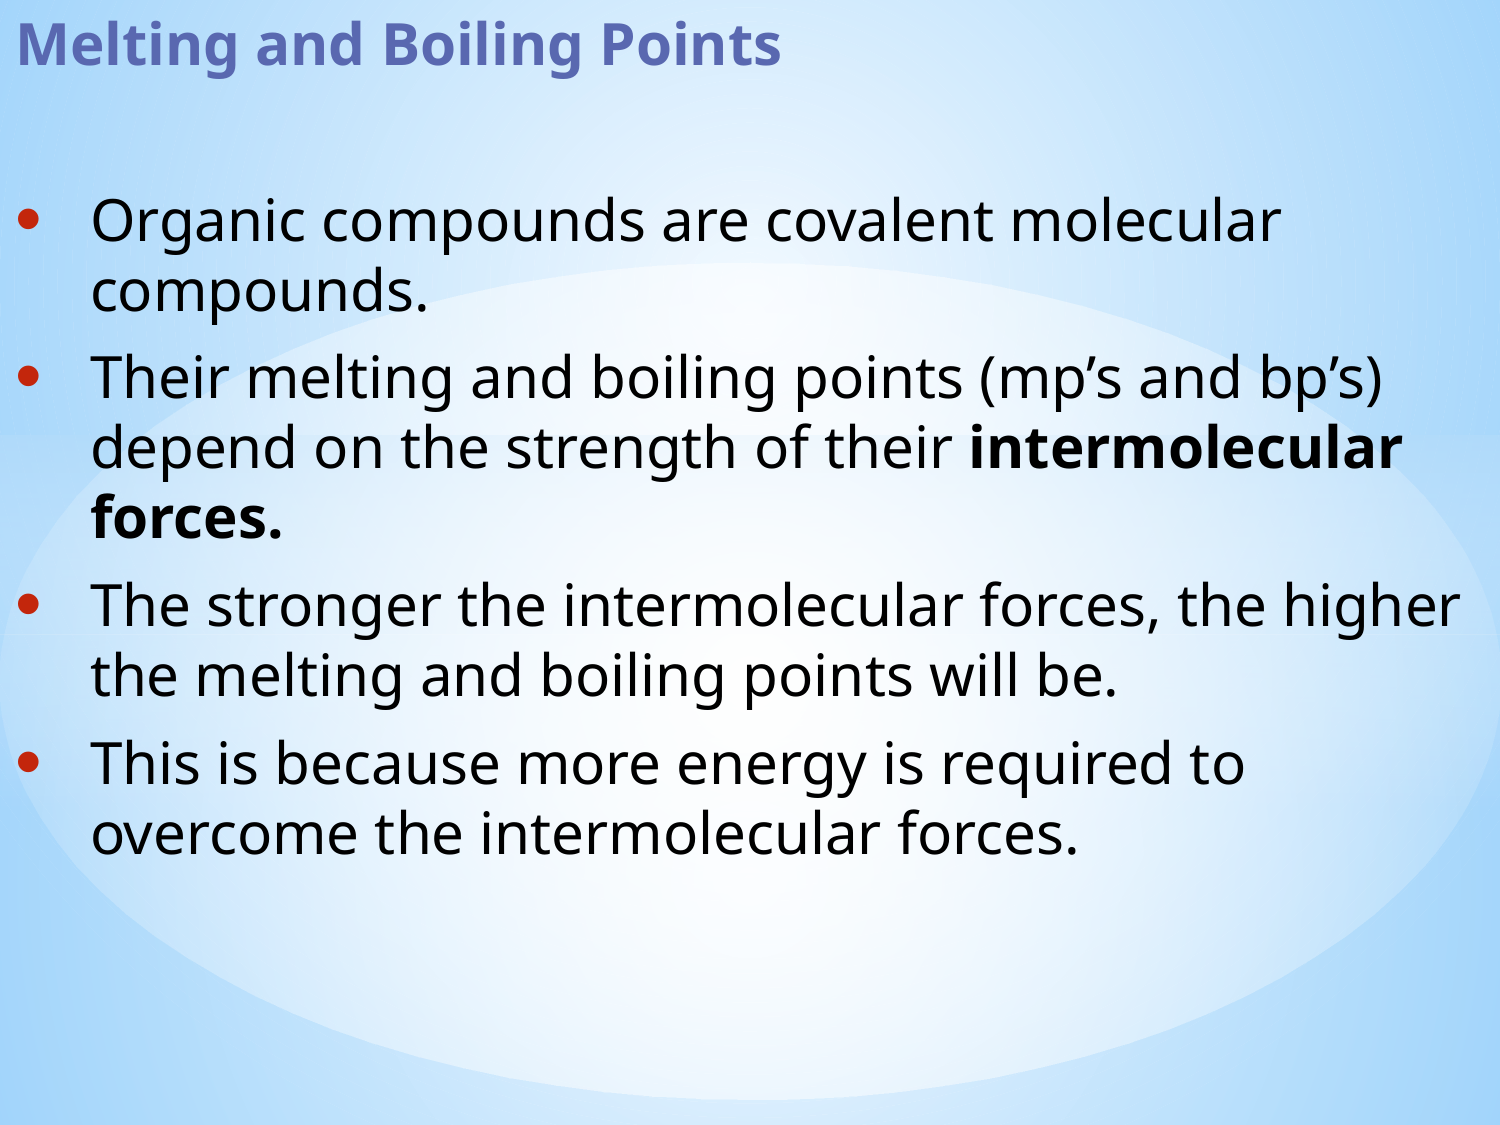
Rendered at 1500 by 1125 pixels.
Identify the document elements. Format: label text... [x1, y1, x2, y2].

subtitle Melting and Boiling Points Organic compounds are covalent molecular compounds. Their melting and boiling points (mp’s and bp’s) depend on the strength of their intermolecular forces. The stronger the intermolecular forces, the higher the melting and boiling points will be. This is because more energy is required to overcome the intermolecular forces. [0, 0, 1500, 1125]
